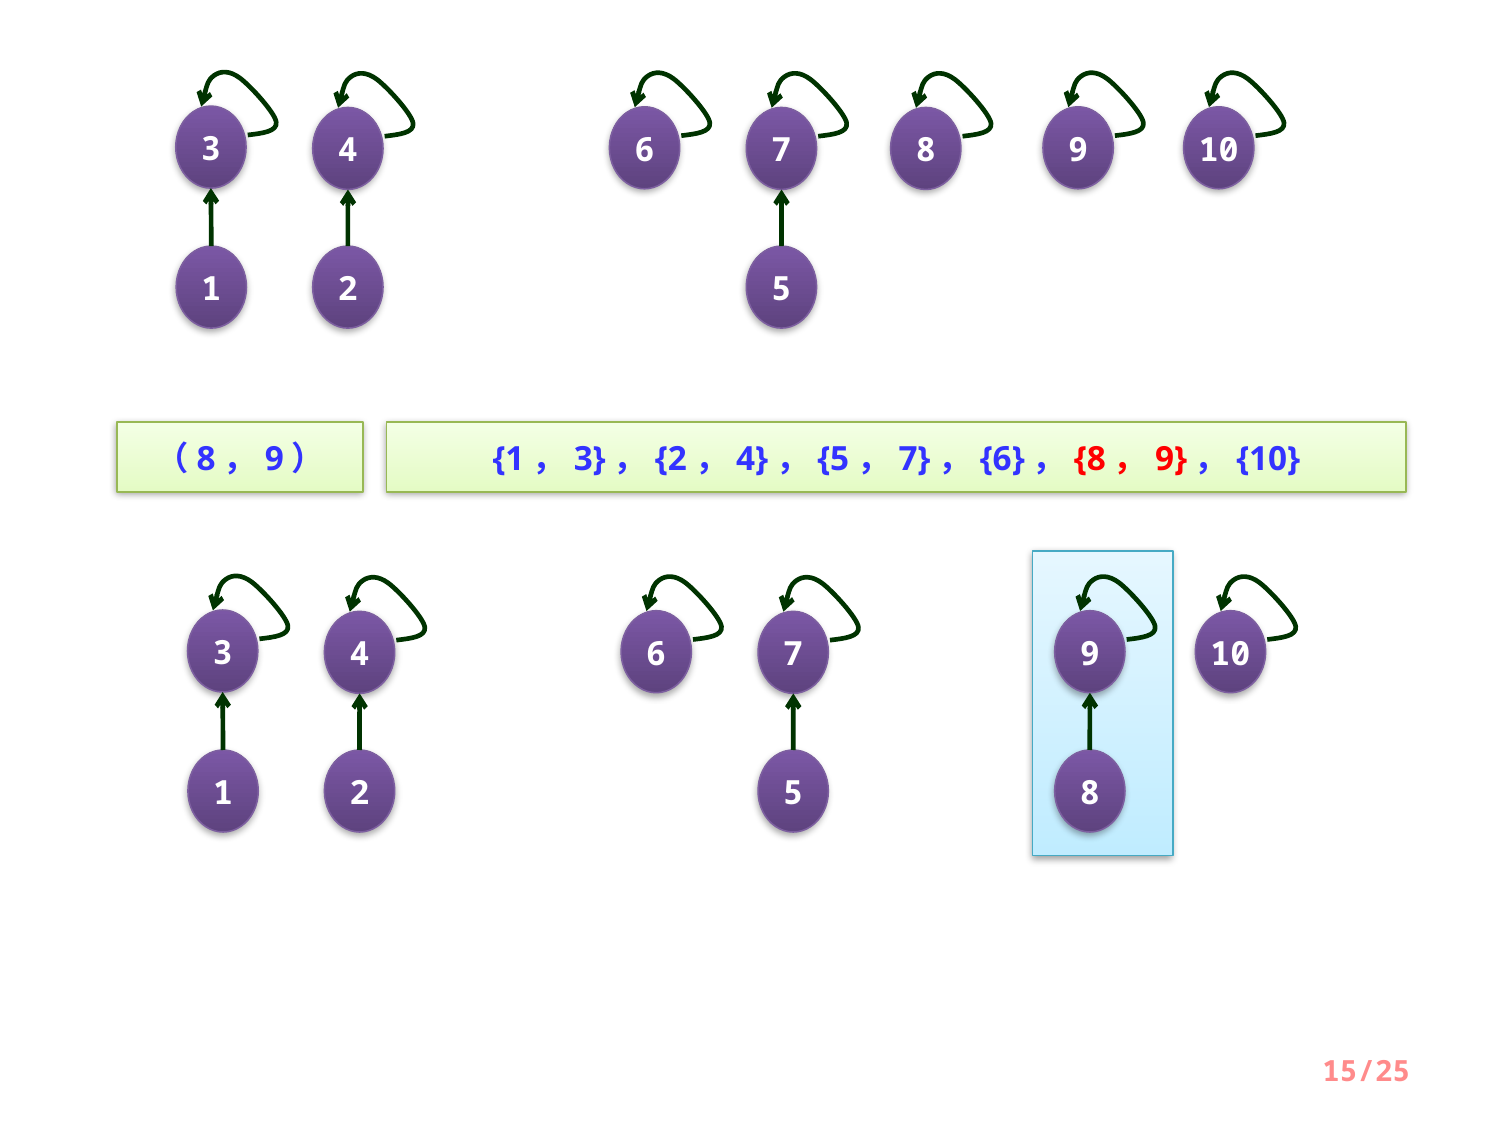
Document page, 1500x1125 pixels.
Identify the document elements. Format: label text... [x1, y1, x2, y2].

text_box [1183, 70, 1286, 190]
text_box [175, 70, 278, 189]
text_box 1 [175, 245, 248, 329]
text_box 2 [311, 245, 384, 329]
slide_number 15/25 [1074, 1042, 1425, 1103]
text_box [116, 421, 1407, 833]
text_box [312, 71, 415, 190]
text_box [1032, 841, 1174, 856]
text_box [890, 71, 993, 190]
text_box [609, 70, 712, 190]
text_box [746, 71, 849, 190]
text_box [1042, 70, 1145, 190]
text_box 5 [745, 245, 818, 329]
